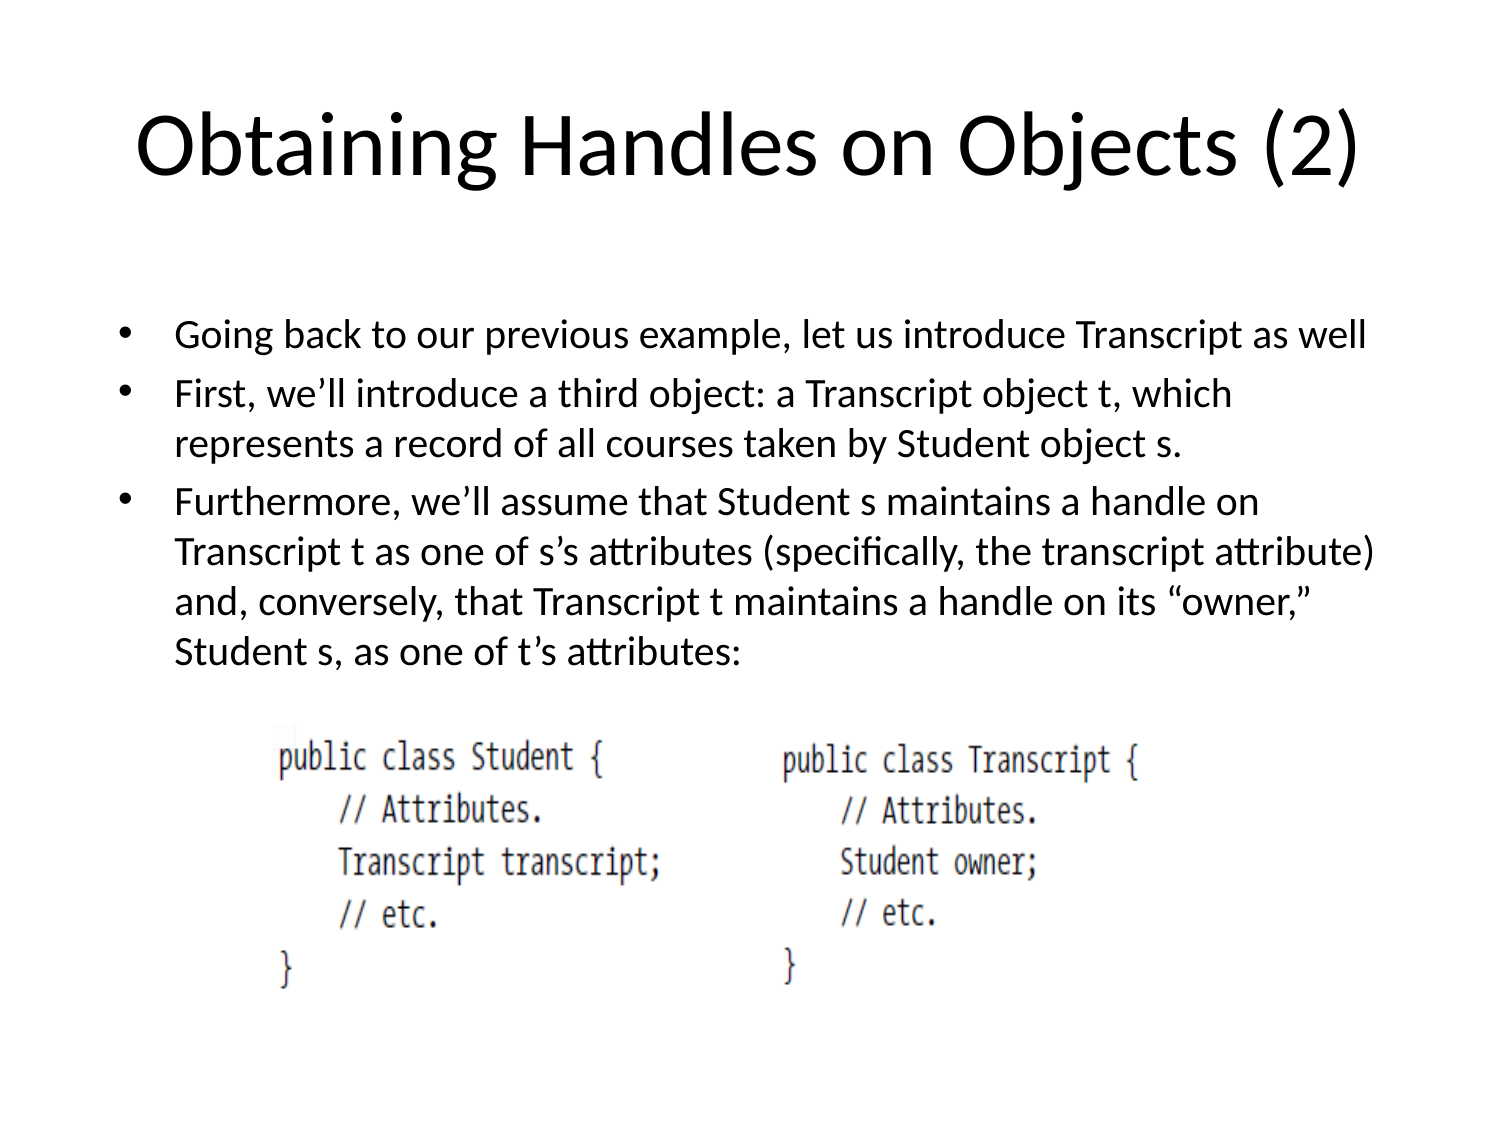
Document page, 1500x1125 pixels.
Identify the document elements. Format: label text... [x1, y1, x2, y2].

picture [771, 724, 1148, 989]
title Obtaining Handles on Objects (2) [75, 45, 1425, 233]
picture [273, 724, 664, 1011]
list Going back to our previous example, let us introduce Transcript as well First, we’ll introduce a third object: a Transcript object t, which represents a record of all courses taken by Student object s. Furthermore, we’ll assume that Student s maintains a handle on Transcript t as one of s’s attributes (specifically, the transcript attribute) and, conversely, that Transcript t maintains a handle on its “owner,” Student s, as one of t’s attributes: [103, 299, 1413, 1014]
